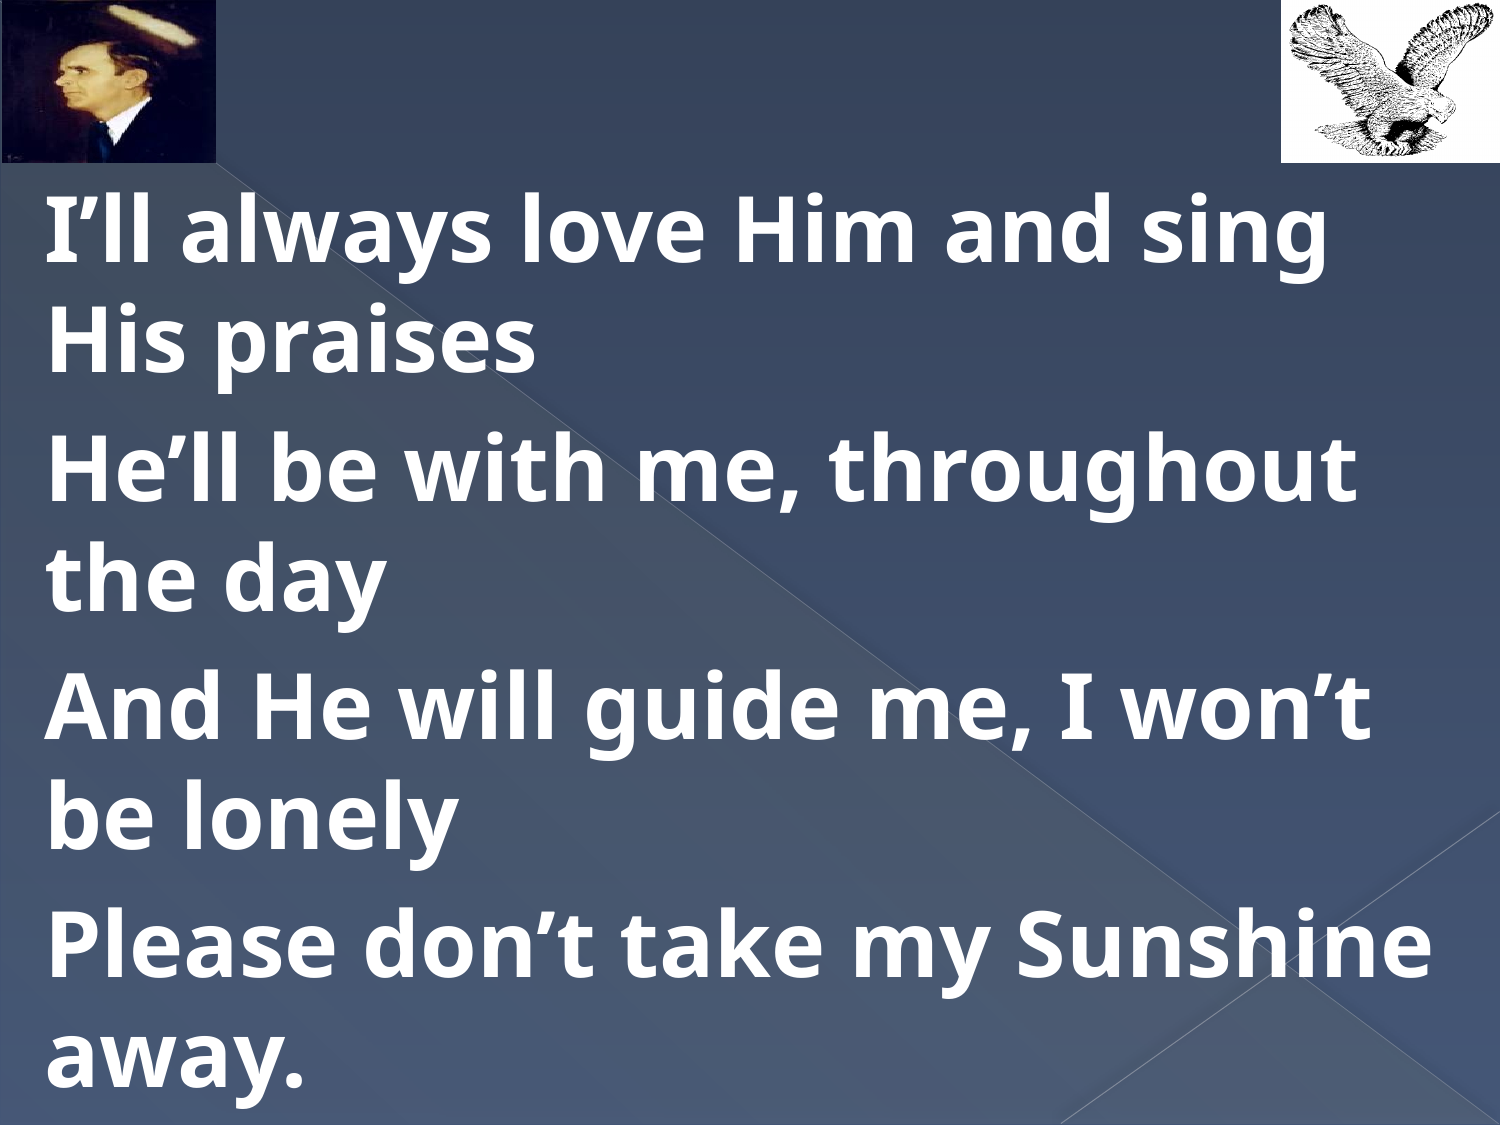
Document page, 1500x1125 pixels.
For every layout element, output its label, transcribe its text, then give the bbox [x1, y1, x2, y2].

list I’ll always love Him and sing His praises He’ll be with me, throughout the day And He will guide me, I won’t be lonely Please don’t take my Sunshine away. [29, 163, 1500, 1096]
picture [1281, 0, 1500, 163]
picture [2, 0, 216, 163]
